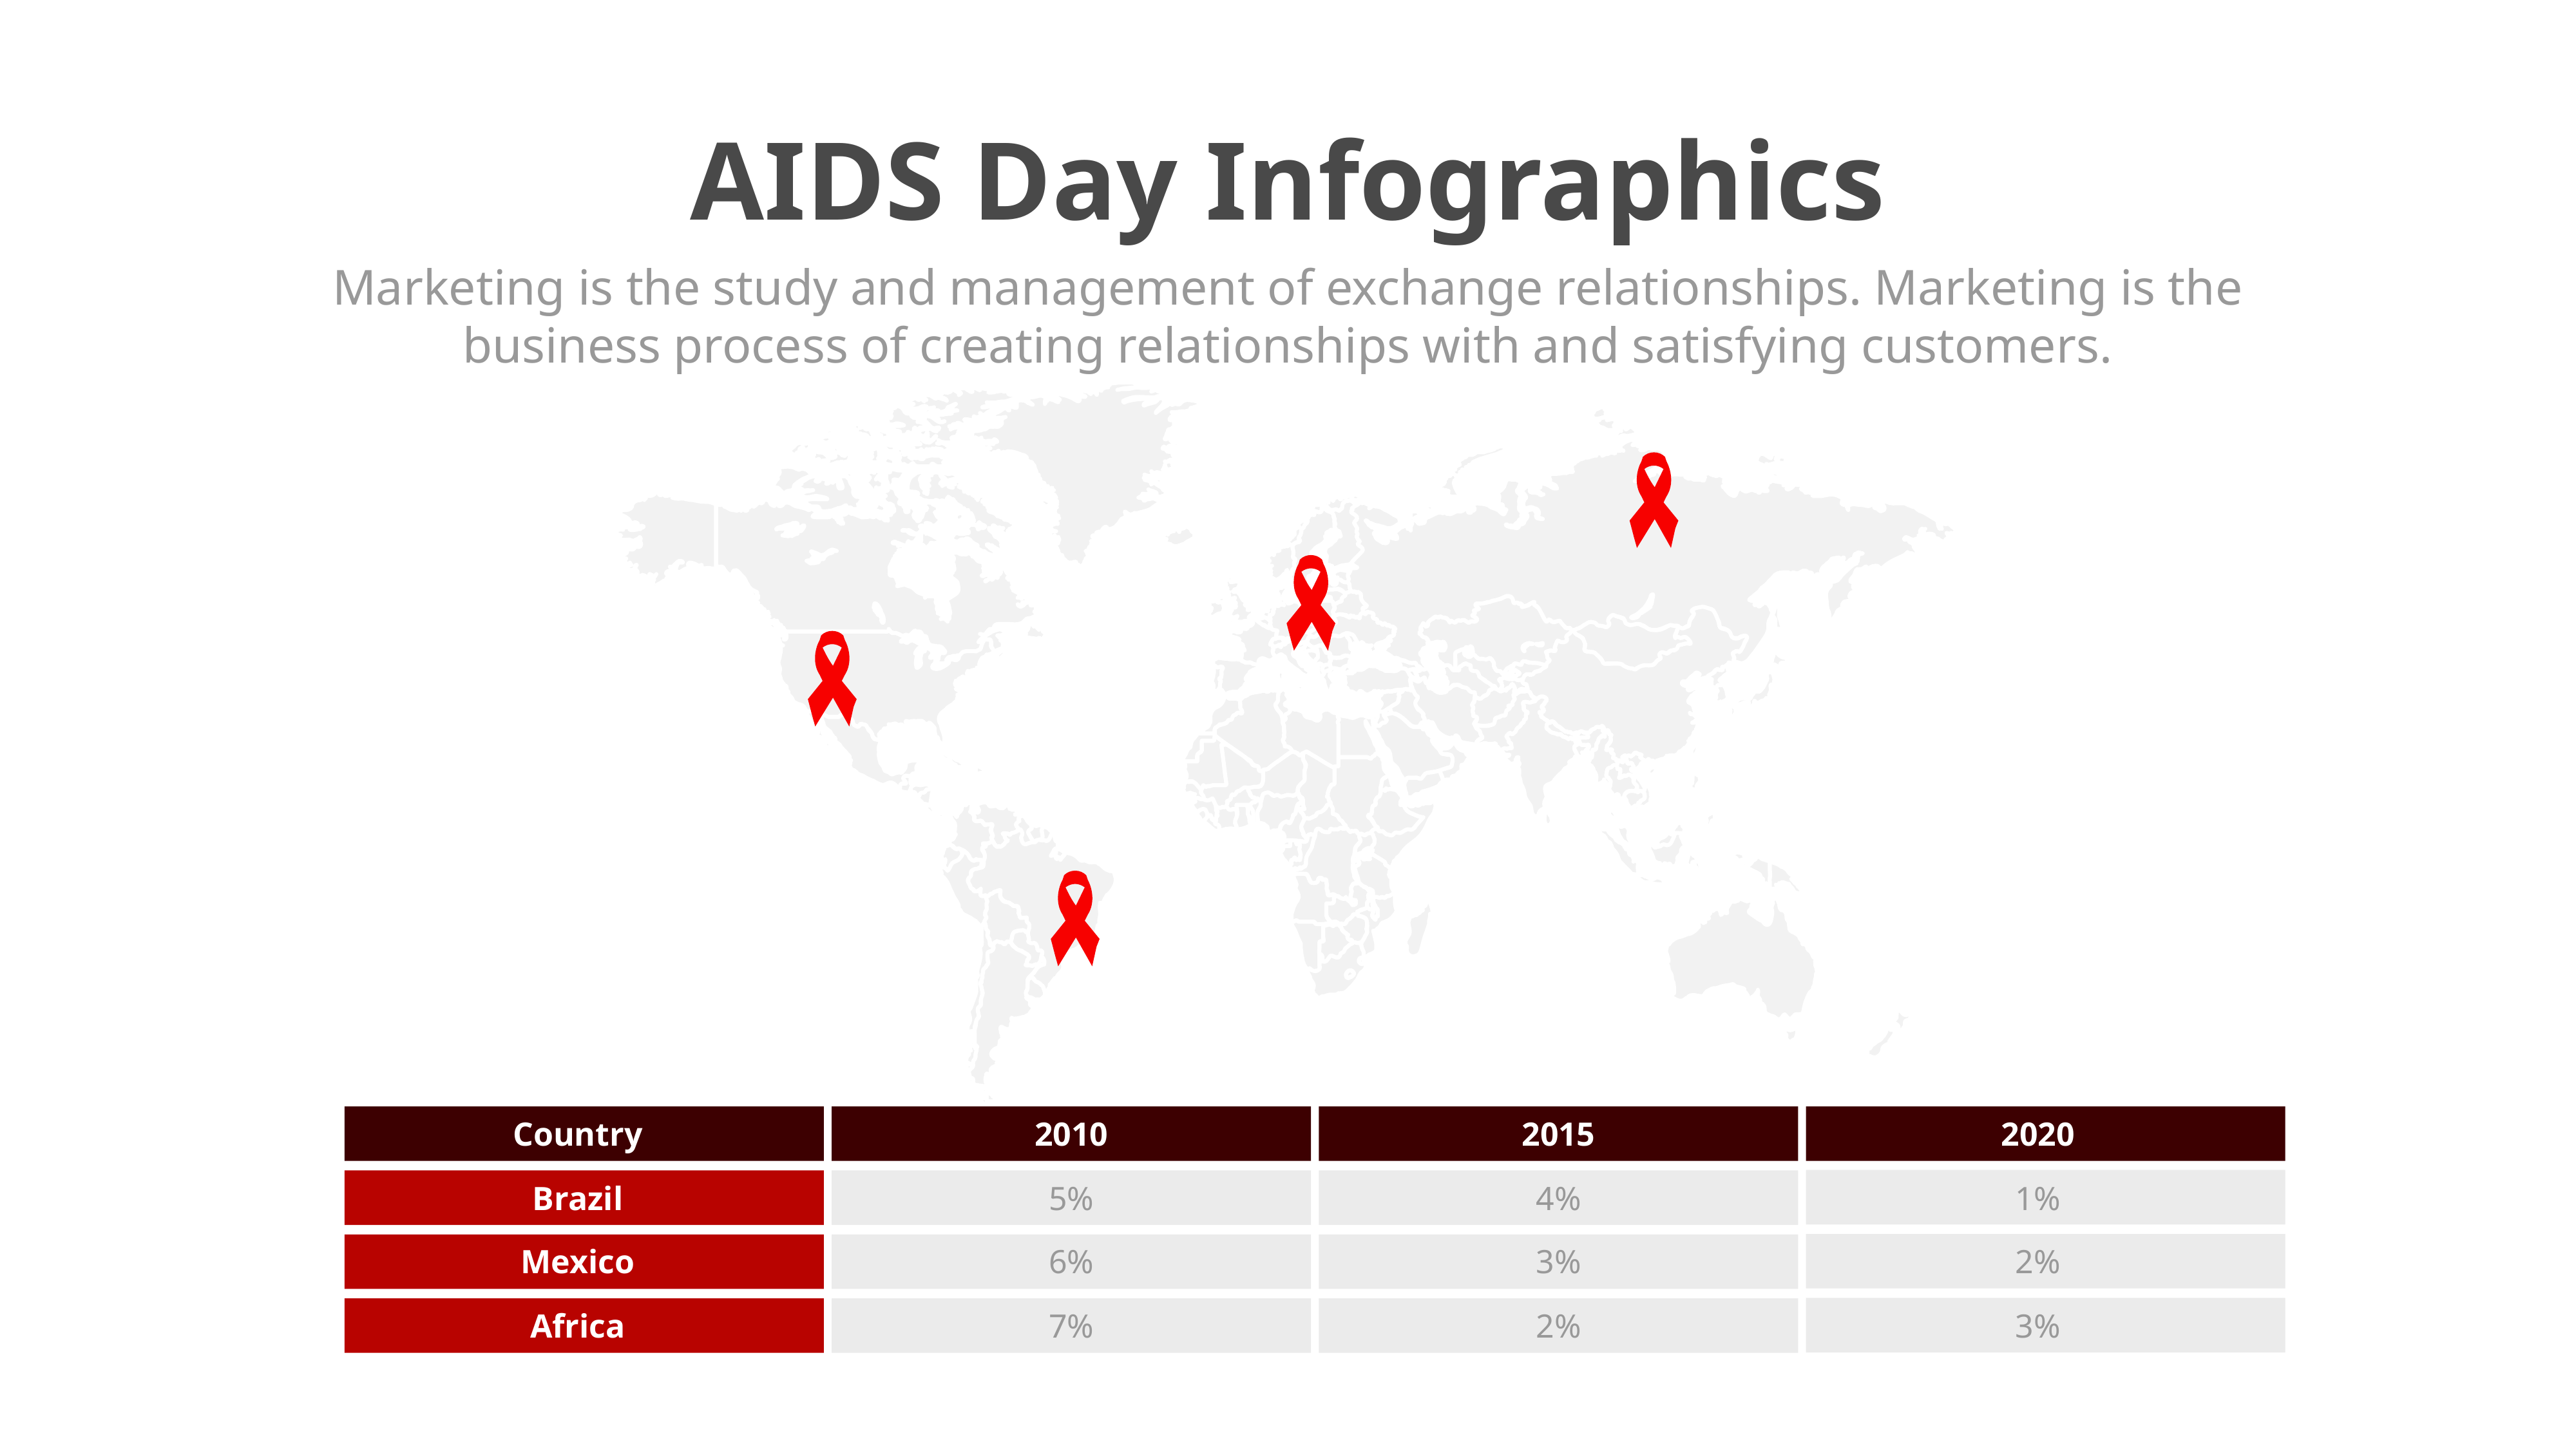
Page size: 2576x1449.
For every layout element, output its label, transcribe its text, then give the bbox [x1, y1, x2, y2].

text_box [831, 1234, 1312, 1289]
text_box 3% [1491, 1236, 1627, 1285]
text_box [1806, 1297, 2286, 1353]
text_box 2% [1970, 1236, 2106, 1285]
text_box 2015 [1417, 1109, 1701, 1158]
text_box 4% [1491, 1173, 1627, 1222]
text_box Country [435, 1109, 720, 1158]
text_box [344, 1298, 825, 1354]
text_box Brazil [435, 1173, 720, 1222]
text_box [1806, 1233, 2286, 1289]
text_box [344, 1170, 825, 1226]
text_box [344, 1106, 825, 1162]
text_box 2010 [929, 1109, 1214, 1158]
text_box [831, 1298, 1312, 1354]
text_box Mexico [435, 1236, 720, 1285]
text_box [1318, 1170, 1799, 1226]
text_box [831, 1107, 1312, 1162]
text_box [611, 382, 1959, 1107]
text_box [831, 1170, 1312, 1226]
text_box [1806, 1106, 2286, 1162]
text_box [281, 108, 2295, 379]
text_box [1806, 1170, 2286, 1225]
text_box 5% [1004, 1173, 1139, 1222]
text_box 3% [1970, 1300, 2106, 1349]
text_box 6% [1004, 1236, 1139, 1285]
text_box 1% [1970, 1173, 2106, 1222]
text_box Africa [435, 1300, 720, 1349]
text_box [1318, 1298, 1799, 1354]
text_box [344, 1234, 825, 1289]
text_box [1318, 1107, 1799, 1162]
text_box [1318, 1234, 1799, 1289]
text_box 7% [1004, 1300, 1139, 1349]
text_box 2% [1491, 1300, 1627, 1349]
text_box 2020 [1896, 1109, 2180, 1158]
